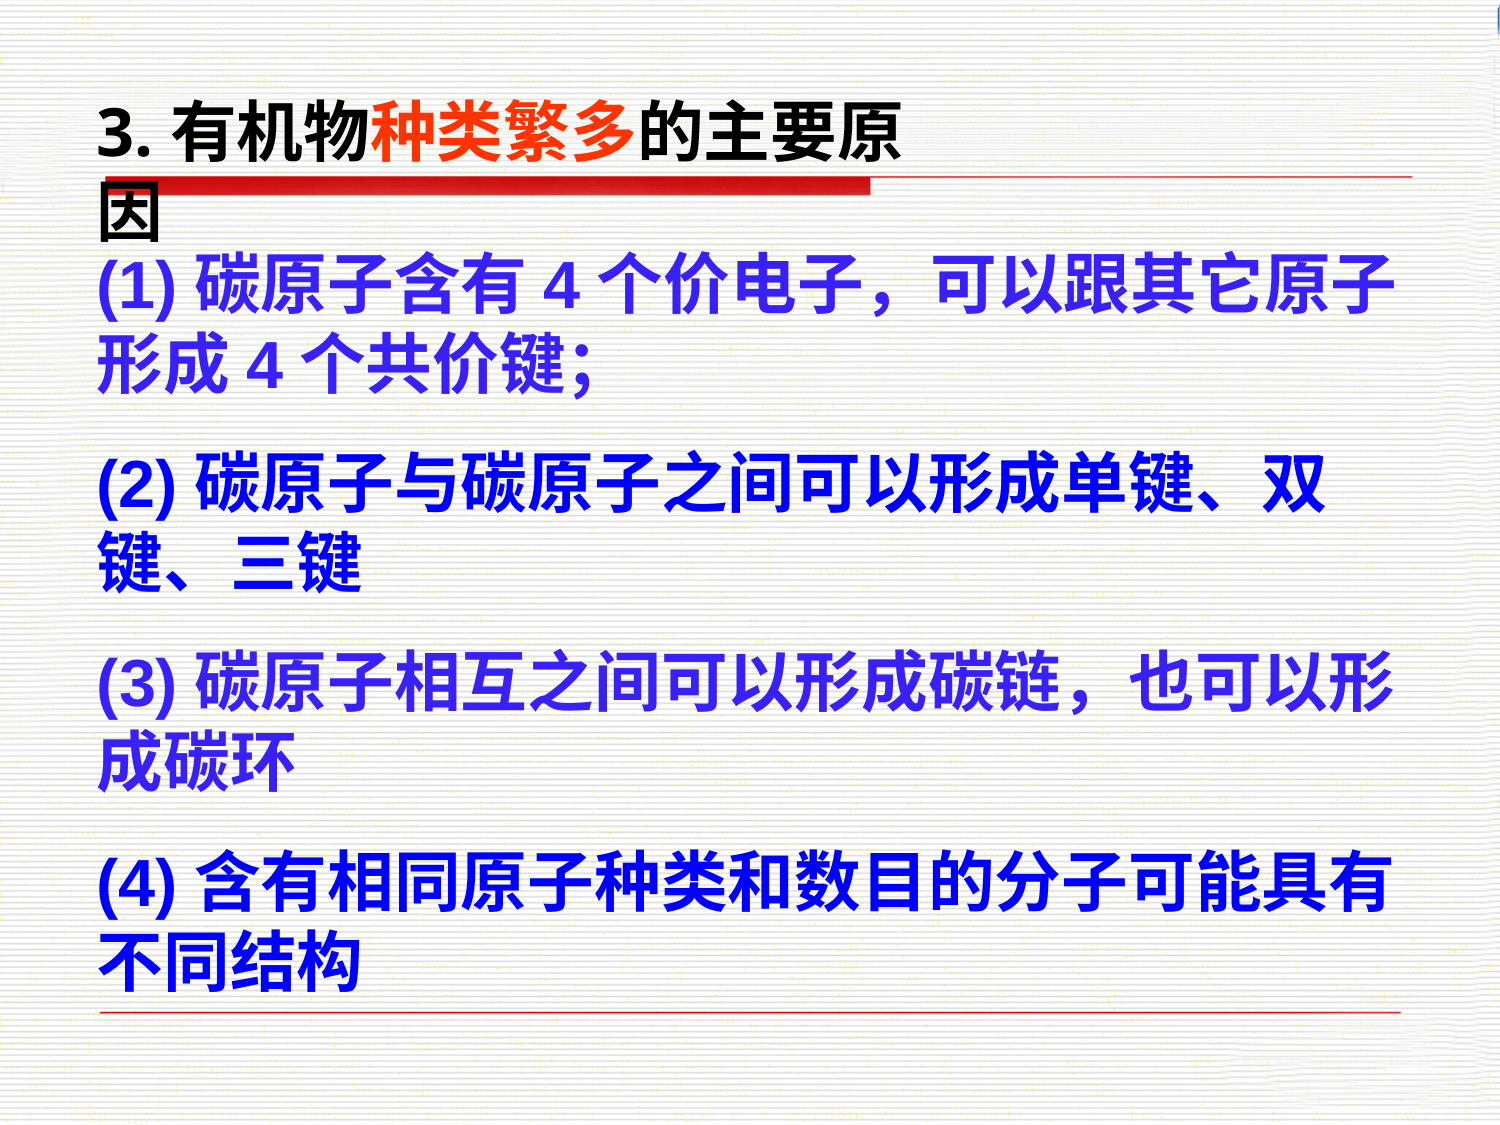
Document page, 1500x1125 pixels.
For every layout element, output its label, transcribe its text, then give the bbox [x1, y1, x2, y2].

text_box (1)碳原子含有4个价电子，可以跟其它原子形成4个共价键； [81, 234, 1465, 409]
text_box (4)含有相同原子种类和数目的分子可能具有不同结构 [81, 831, 1459, 1007]
text_box (2)碳原子与碳原子之间可以形成单键、双键、三键 [81, 433, 1477, 609]
text_box 3.有机物种类繁多的主要原因 [81, 81, 985, 257]
picture [0, 0, 1500, 1125]
text_box (3)碳原子相互之间可以形成碳链，也可以形成碳环 [82, 632, 1454, 808]
